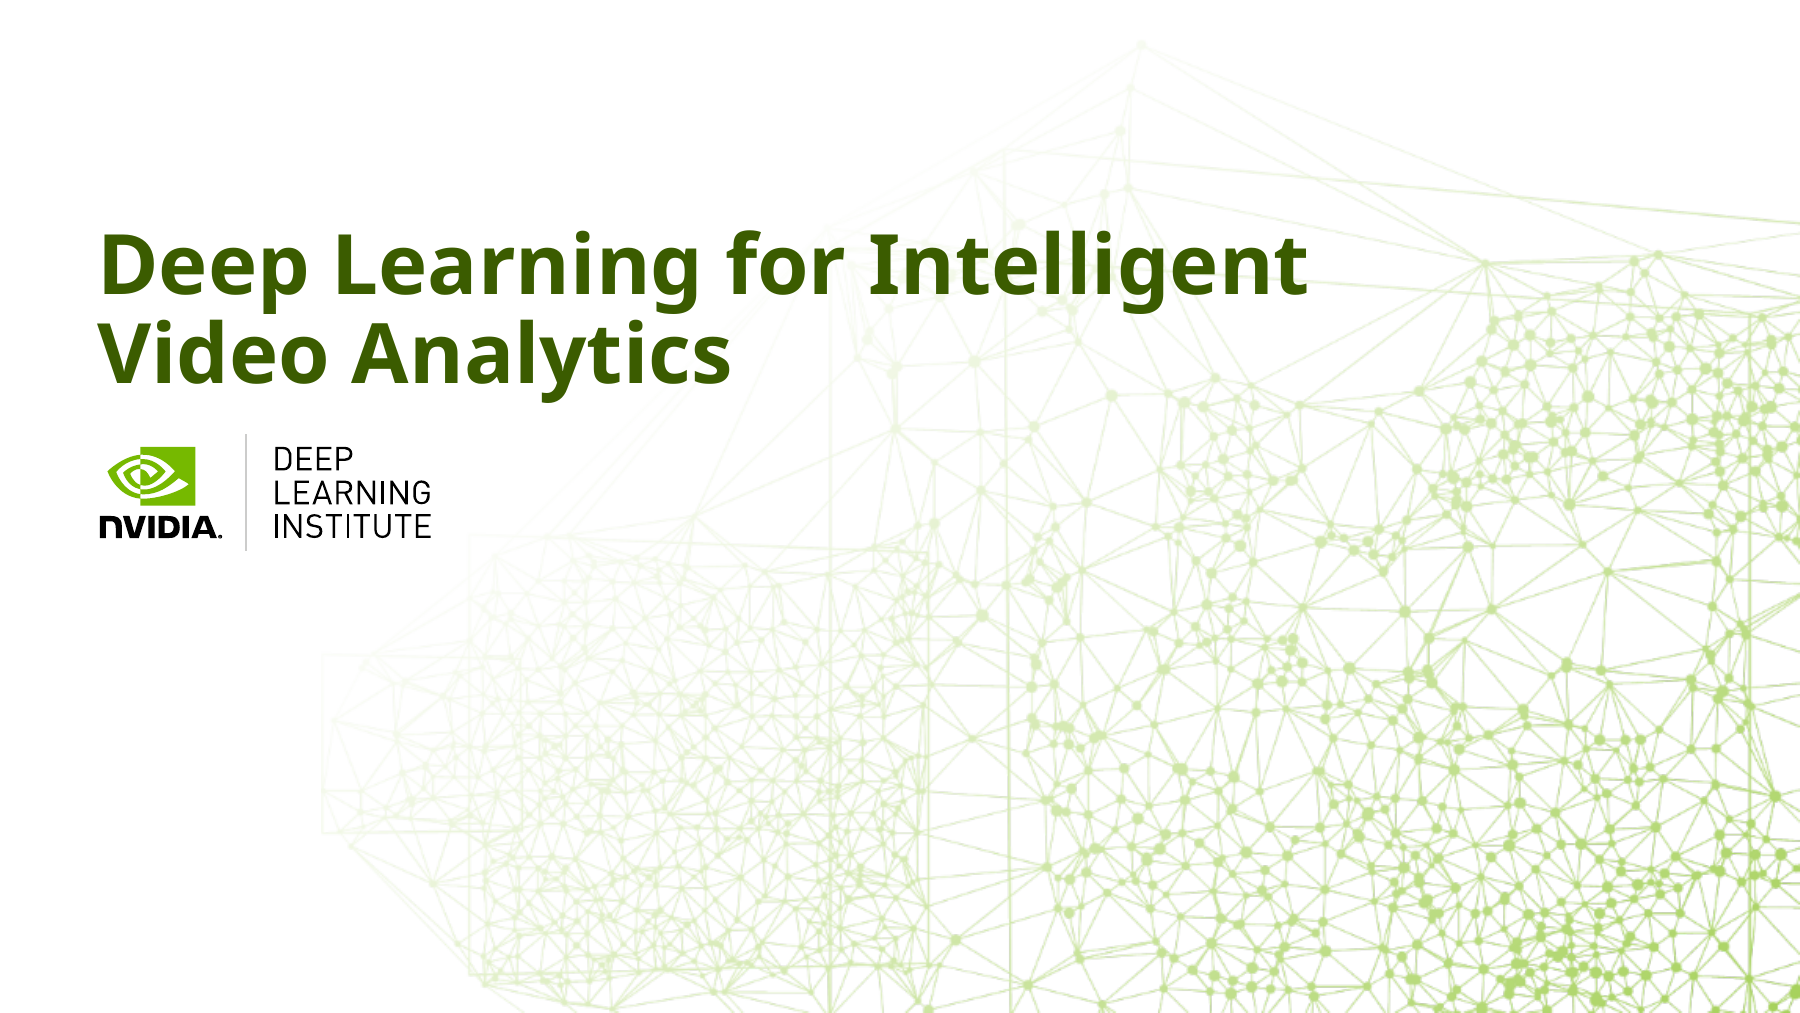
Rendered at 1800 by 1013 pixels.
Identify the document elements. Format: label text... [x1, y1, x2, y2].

title Deep Learning for Intelligent Video Analytics [82, 248, 1517, 410]
